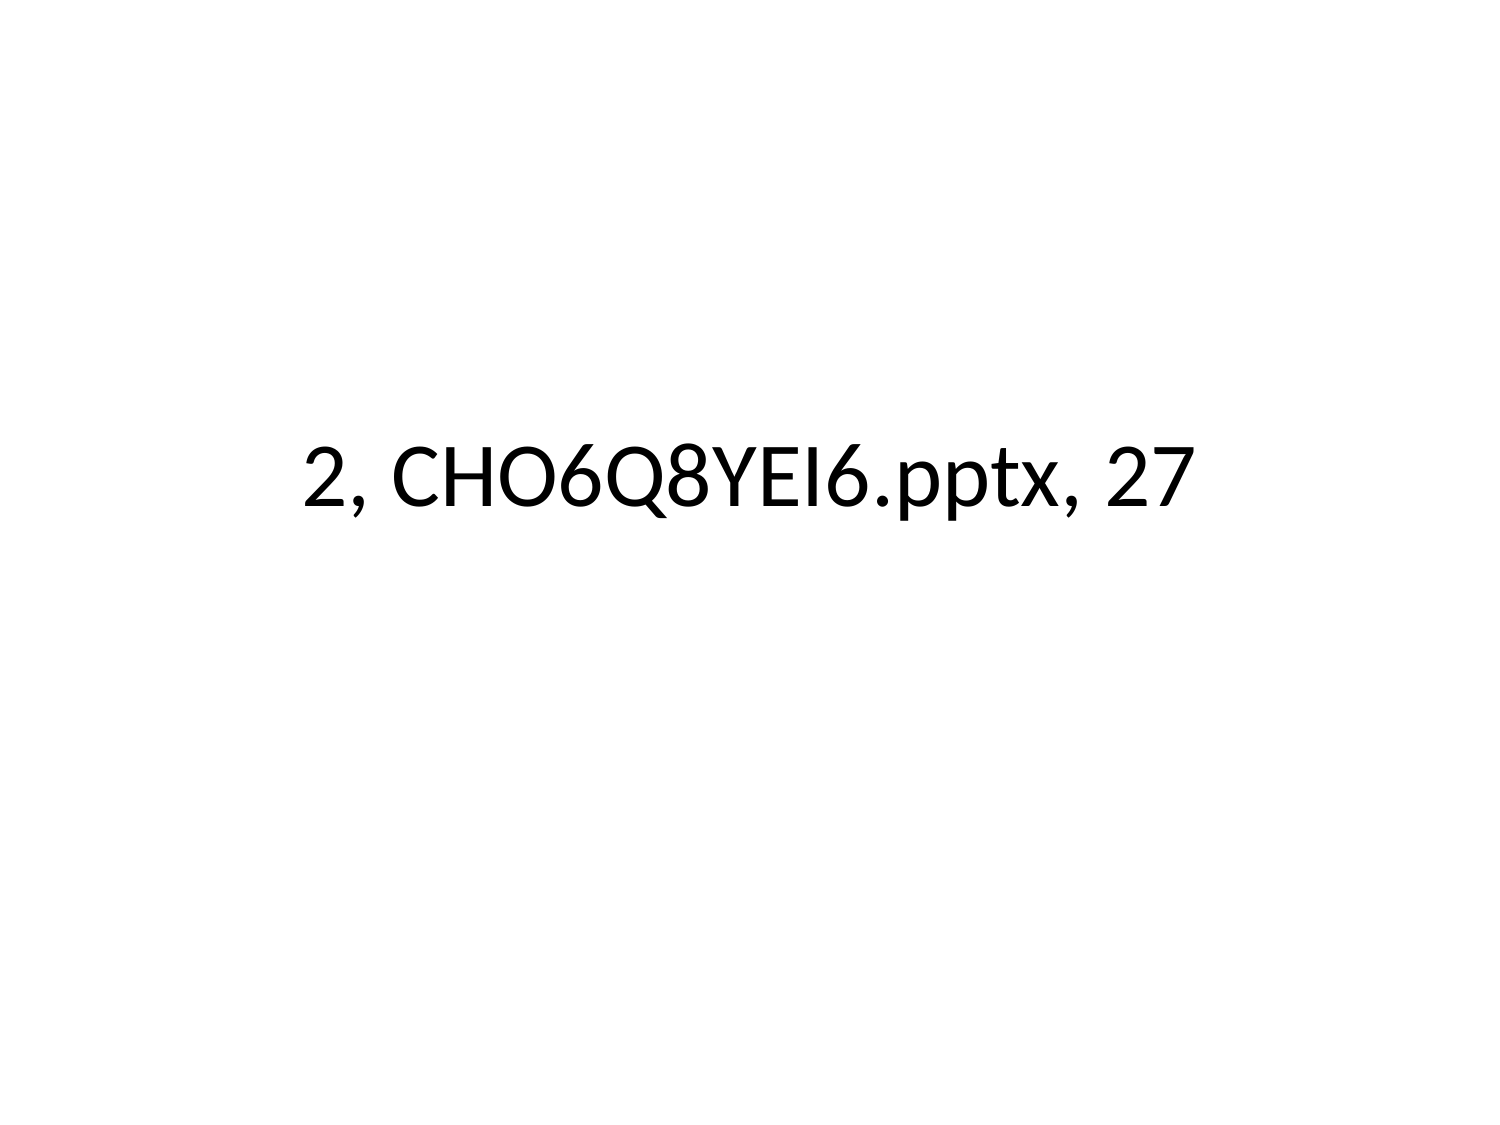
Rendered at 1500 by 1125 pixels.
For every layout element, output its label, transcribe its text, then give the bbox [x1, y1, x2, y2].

title 2, CHO6Q8YEI6.pptx, 27 [112, 349, 1388, 591]
